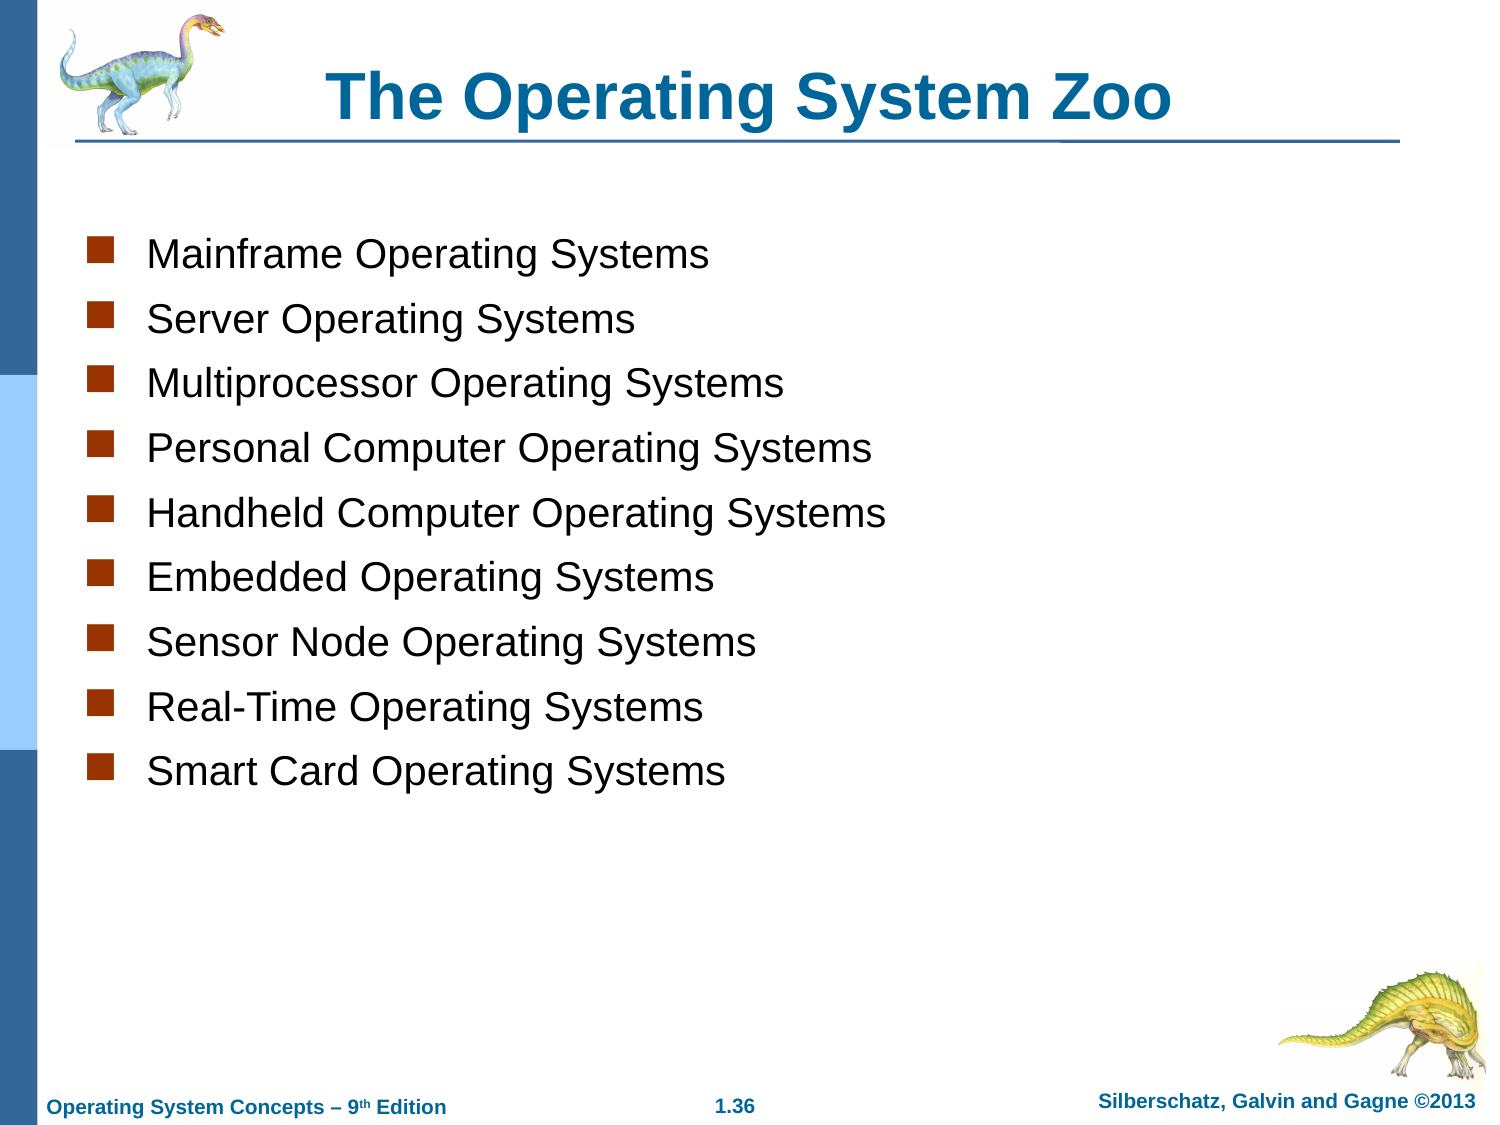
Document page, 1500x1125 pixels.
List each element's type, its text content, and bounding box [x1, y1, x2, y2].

picture [1275, 959, 1486, 1090]
title The Operating System Zoo [75, 45, 1425, 141]
picture [46, 0, 243, 149]
list Mainframe Operating Systems Server Operating Systems Multiprocessor Operating Systems Personal Computer Operating Systems Handheld Computer Operating Systems Embedded Operating Systems Sensor Node Operating Systems Real-Time Operating Systems Smart Card Operating Systems [75, 219, 1425, 1005]
